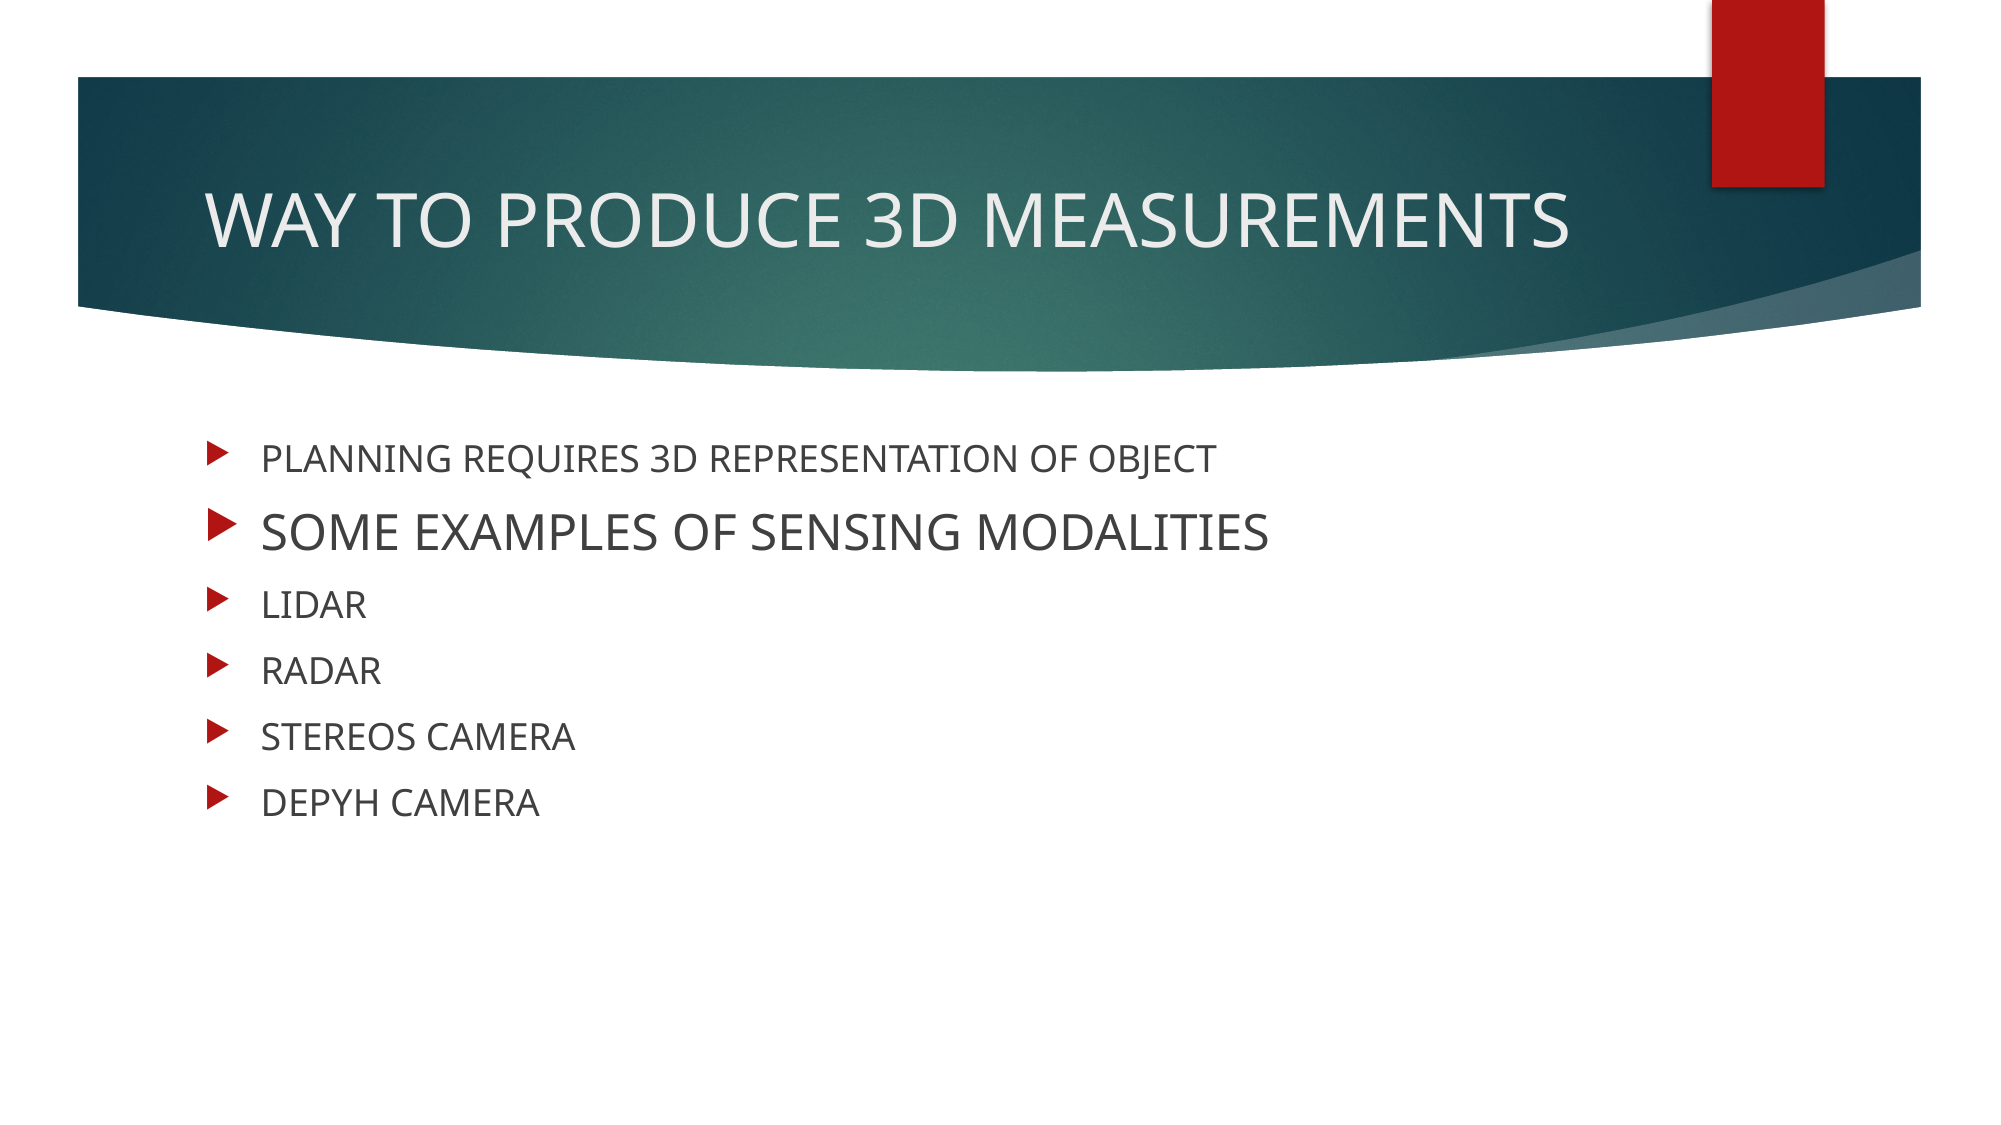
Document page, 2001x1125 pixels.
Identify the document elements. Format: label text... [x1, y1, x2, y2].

title WAY TO PRODUCE 3D MEASUREMENTS [189, 159, 1638, 276]
list PLANNING REQUIRES 3D REPRESENTATION OF OBJECT SOME EXAMPLES OF SENSING MODALITIES LIDAR RADAR STEREOS CAMERA DEPYH CAMERA [189, 427, 1638, 988]
